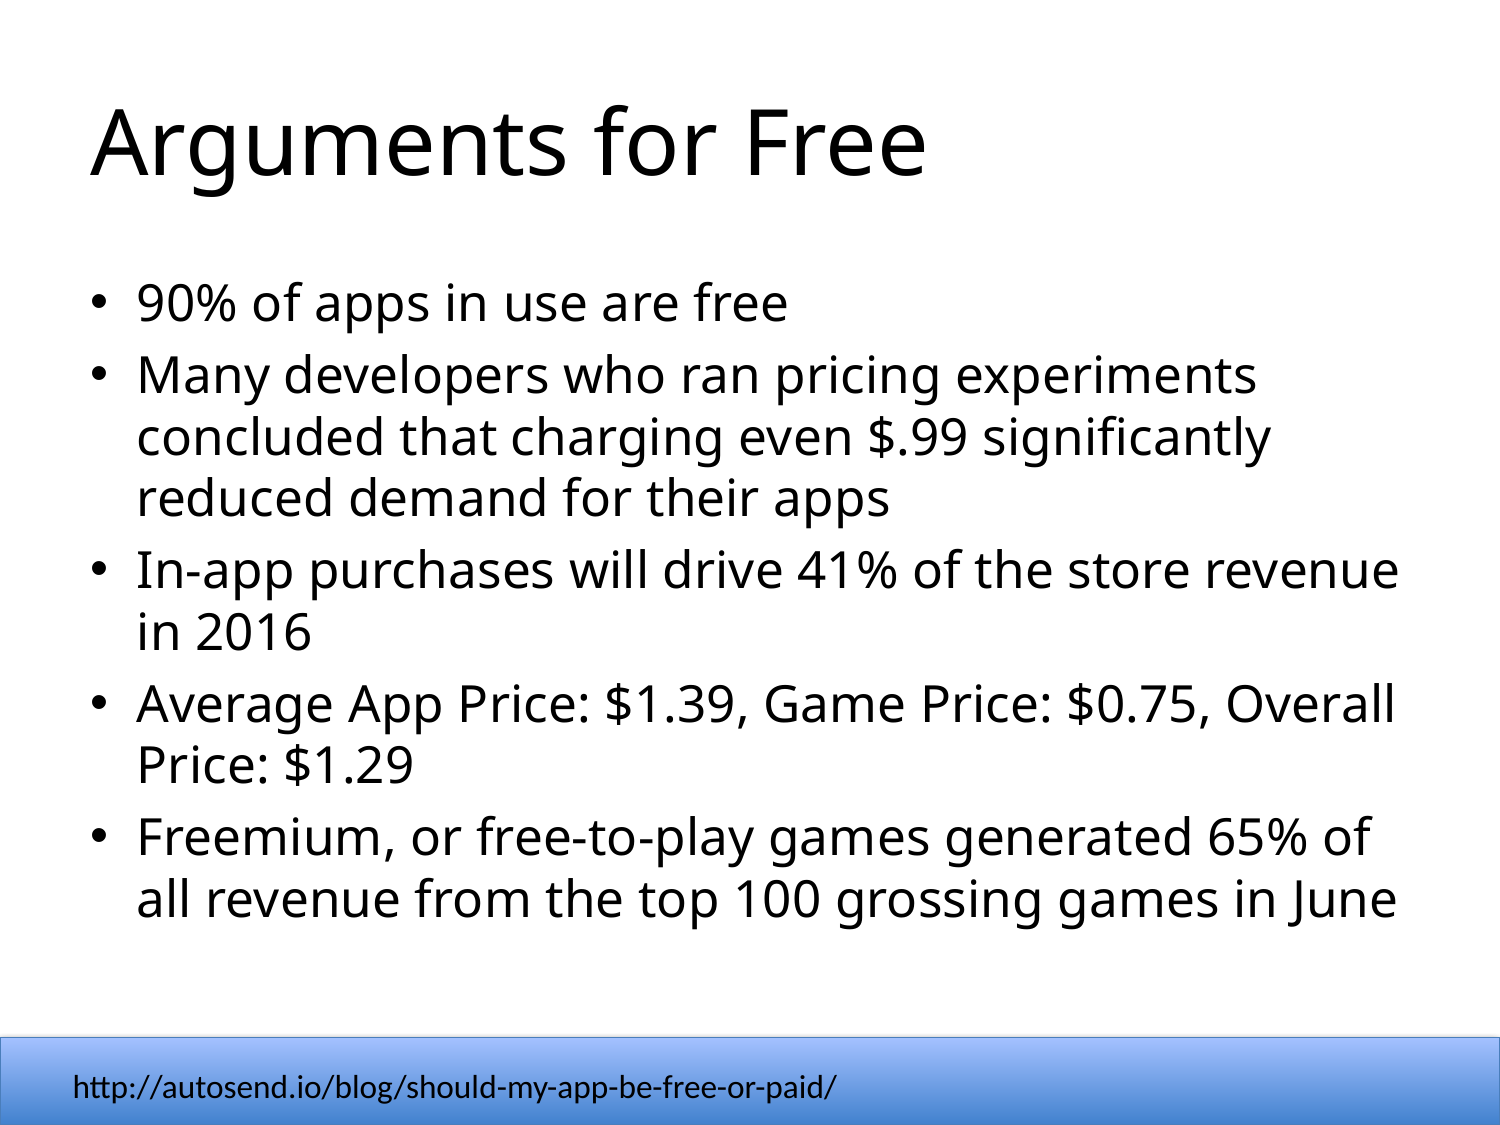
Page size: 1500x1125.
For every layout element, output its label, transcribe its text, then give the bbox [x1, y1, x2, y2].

title Arguments for Free [75, 45, 1425, 233]
text_box http://autosend.io/blog/should-my-app-be-free-or-paid/ [44, 1049, 1500, 1125]
list 90% of apps in use are free Many developers who ran pricing experiments concluded that charging even $.99 significantly reduced demand for their apps In-app purchases will drive 41% of the store revenue in 2016 Average App Price: $1.39, Game Price: $0.75, Overall Price: $1.29 Freemium, or free-to-play games generated 65% of all revenue from the top 100 grossing games in June [75, 262, 1425, 1005]
